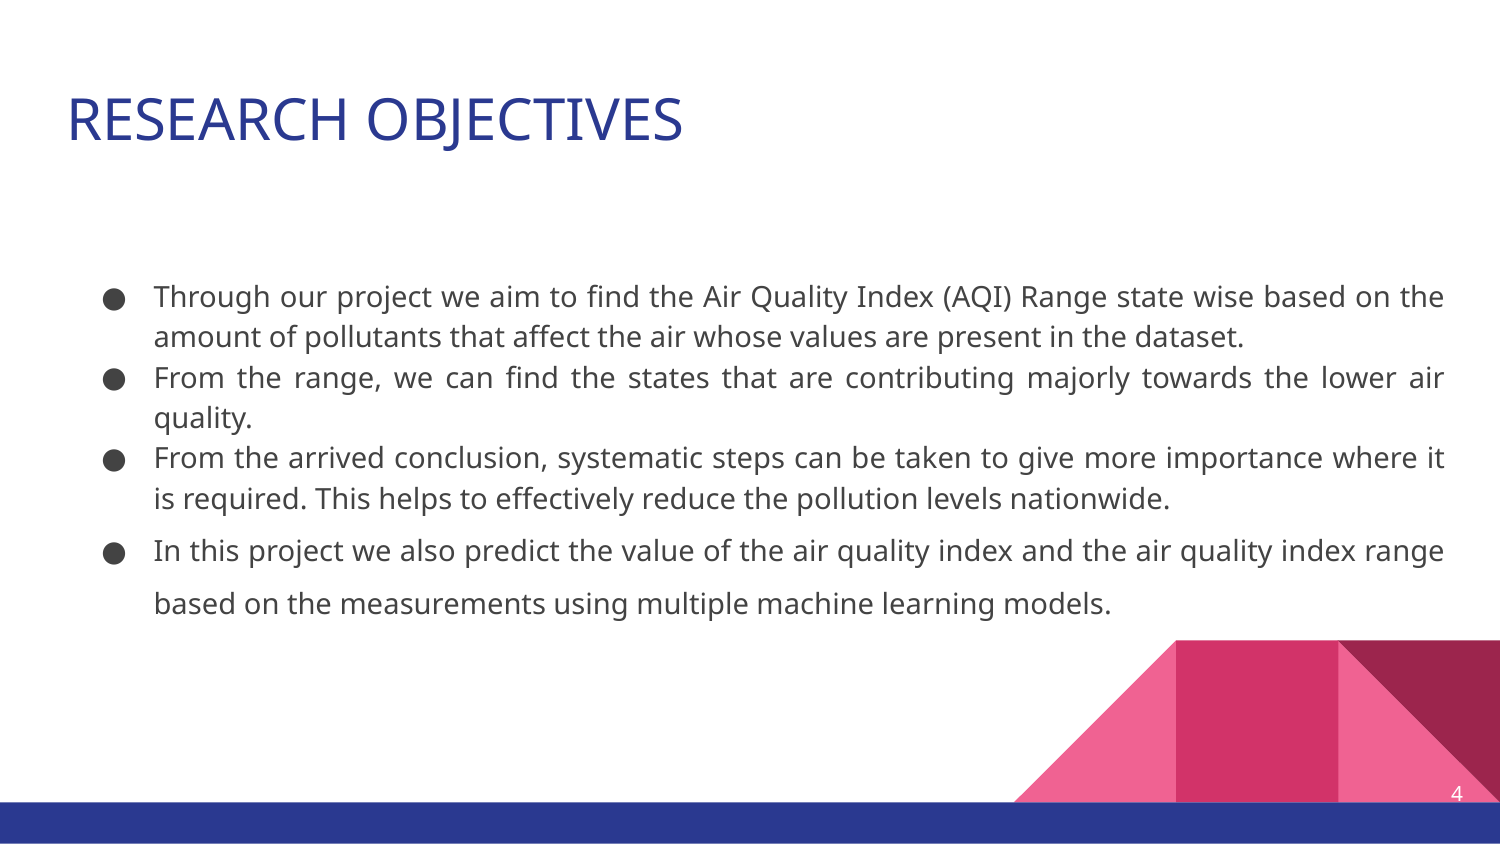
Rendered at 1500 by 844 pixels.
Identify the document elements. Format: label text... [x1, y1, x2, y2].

title RESEARCH OBJECTIVES [51, 67, 1449, 167]
list Through our project we aim to find the Air Quality Index (AQI) Range state wise based on the amount of pollutants that affect the air whose values are present in the dataset. From the range, we can find the states that are contributing majorly towards the lower air quality. From the arrived conclusion, systematic steps can be taken to give more importance where it is required. This helps to effectively reduce the pollution levels nationwide. In this project we also predict the value of the air quality index and the air quality index range based on the measurements using multiple machine learning models. [63, 258, 1462, 806]
slide_number 4 [1387, 762, 1478, 828]
